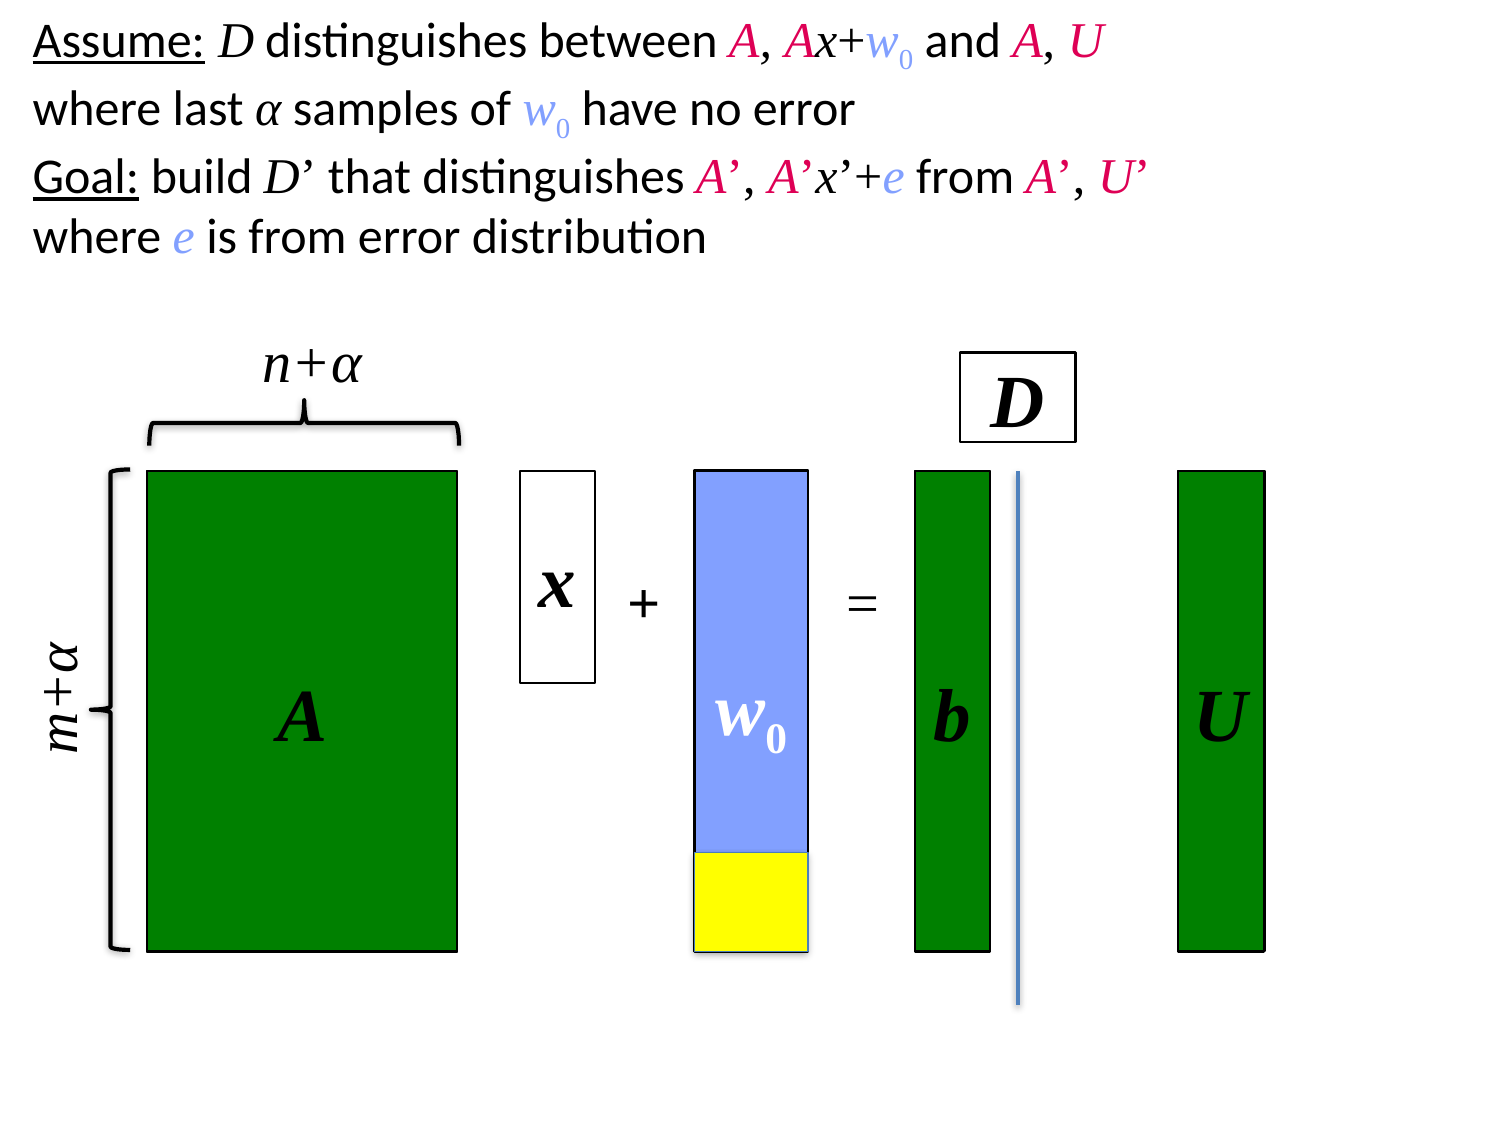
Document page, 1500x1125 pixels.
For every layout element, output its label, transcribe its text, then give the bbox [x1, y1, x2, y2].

text_box = [831, 557, 895, 643]
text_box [11, 469, 131, 951]
text_box [694, 852, 809, 952]
text_box + [612, 557, 676, 643]
text_box [914, 470, 991, 952]
text_box [694, 469, 808, 851]
text_box x [519, 470, 595, 684]
text_box [147, 471, 458, 952]
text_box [239, 226, 369, 537]
text_box D [960, 352, 1076, 443]
text_box Assume: D distinguishes between A, Ax+w0 and A, U where last α samples of w0 have no error Goal: build D’ that distinguishes A’, A’x’+e from A’, U’ where e is from error distribution [18, 0, 1166, 272]
text_box [1177, 471, 1266, 952]
